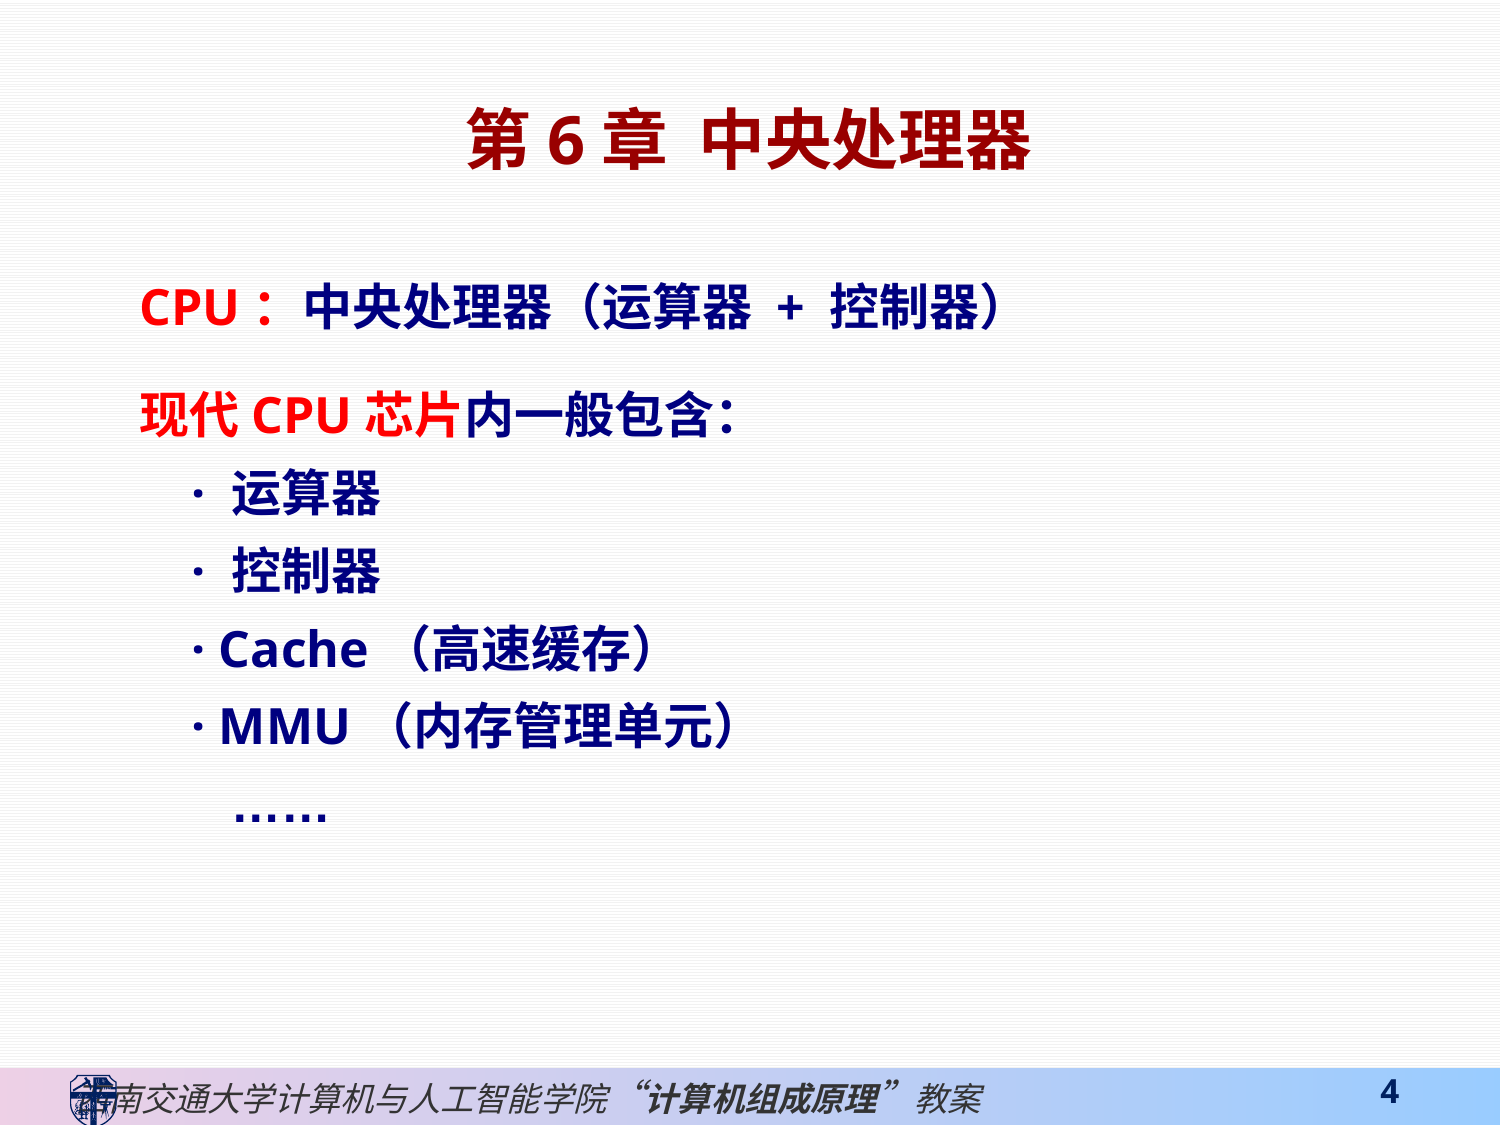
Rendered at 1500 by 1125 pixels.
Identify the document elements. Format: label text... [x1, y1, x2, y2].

text_box 第6章 中央处理器 [112, 90, 1400, 228]
text_box CPU：中央处理器（运算器 + 控制器） 现代CPU芯片内一般包含： · 运算器 · 控制器 · Cache（高速缓存） · MMU（内存管理单元） …… [125, 249, 1438, 841]
